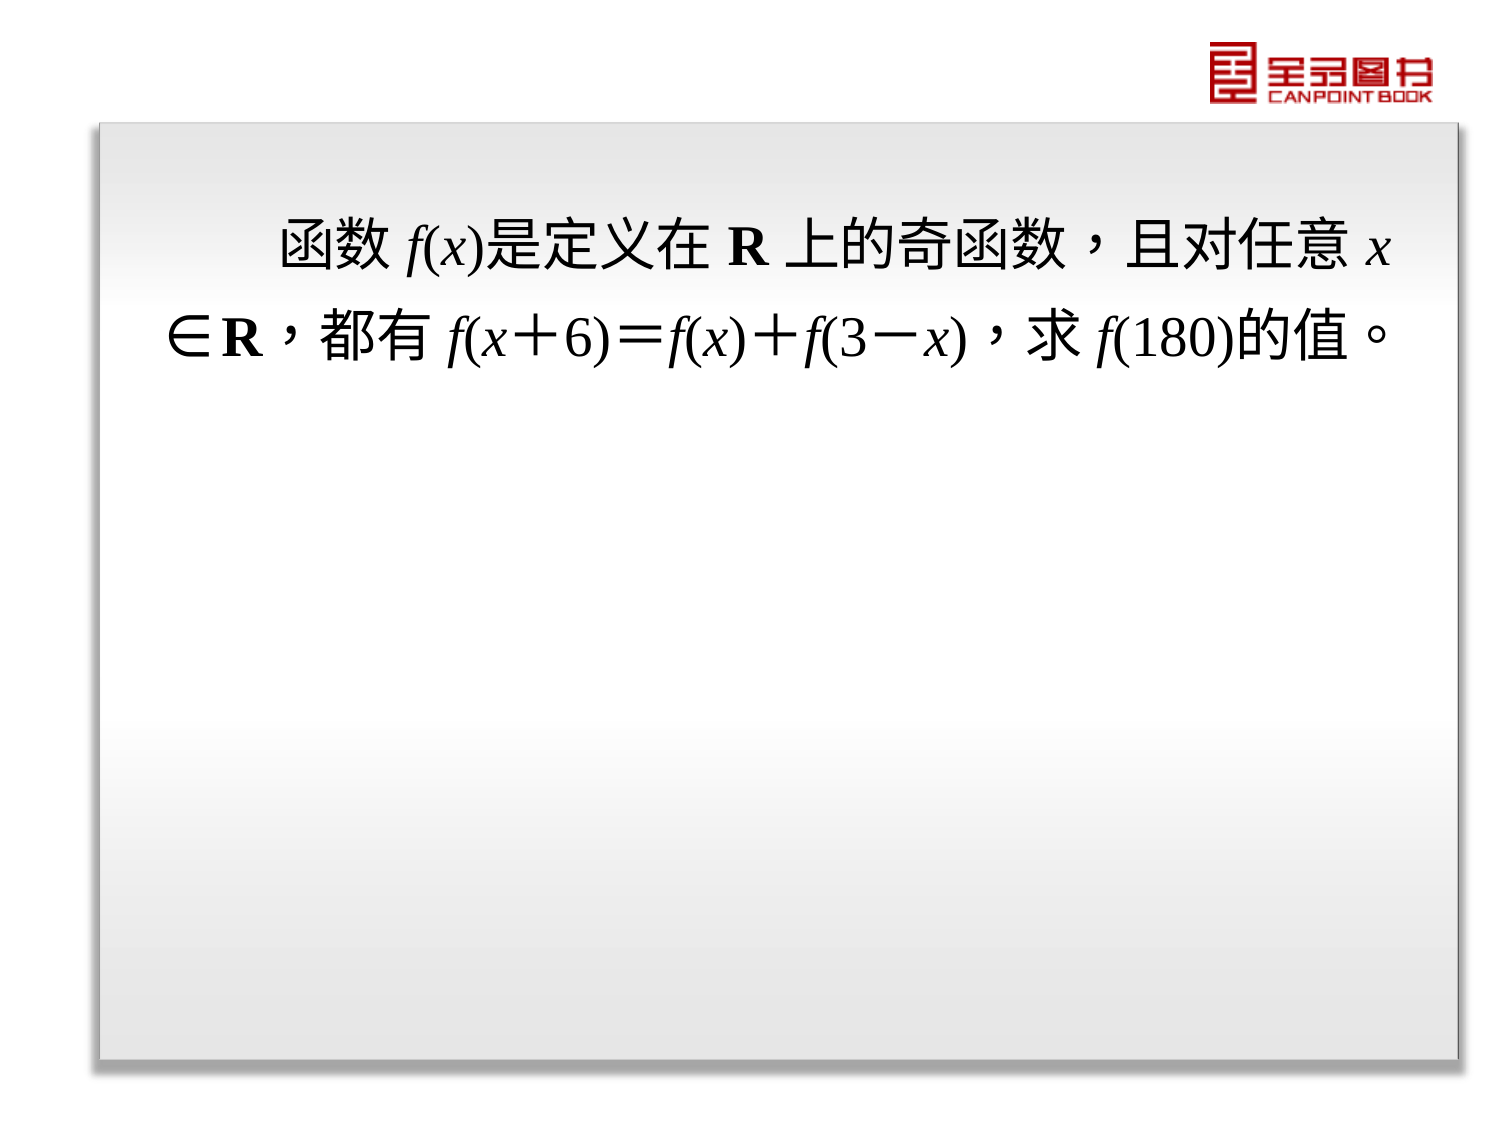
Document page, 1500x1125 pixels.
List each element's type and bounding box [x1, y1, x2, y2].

picture [1210, 42, 1433, 104]
picture [79, 115, 1477, 1087]
text_box [164, 207, 1395, 572]
text_box [129, 153, 1429, 1040]
